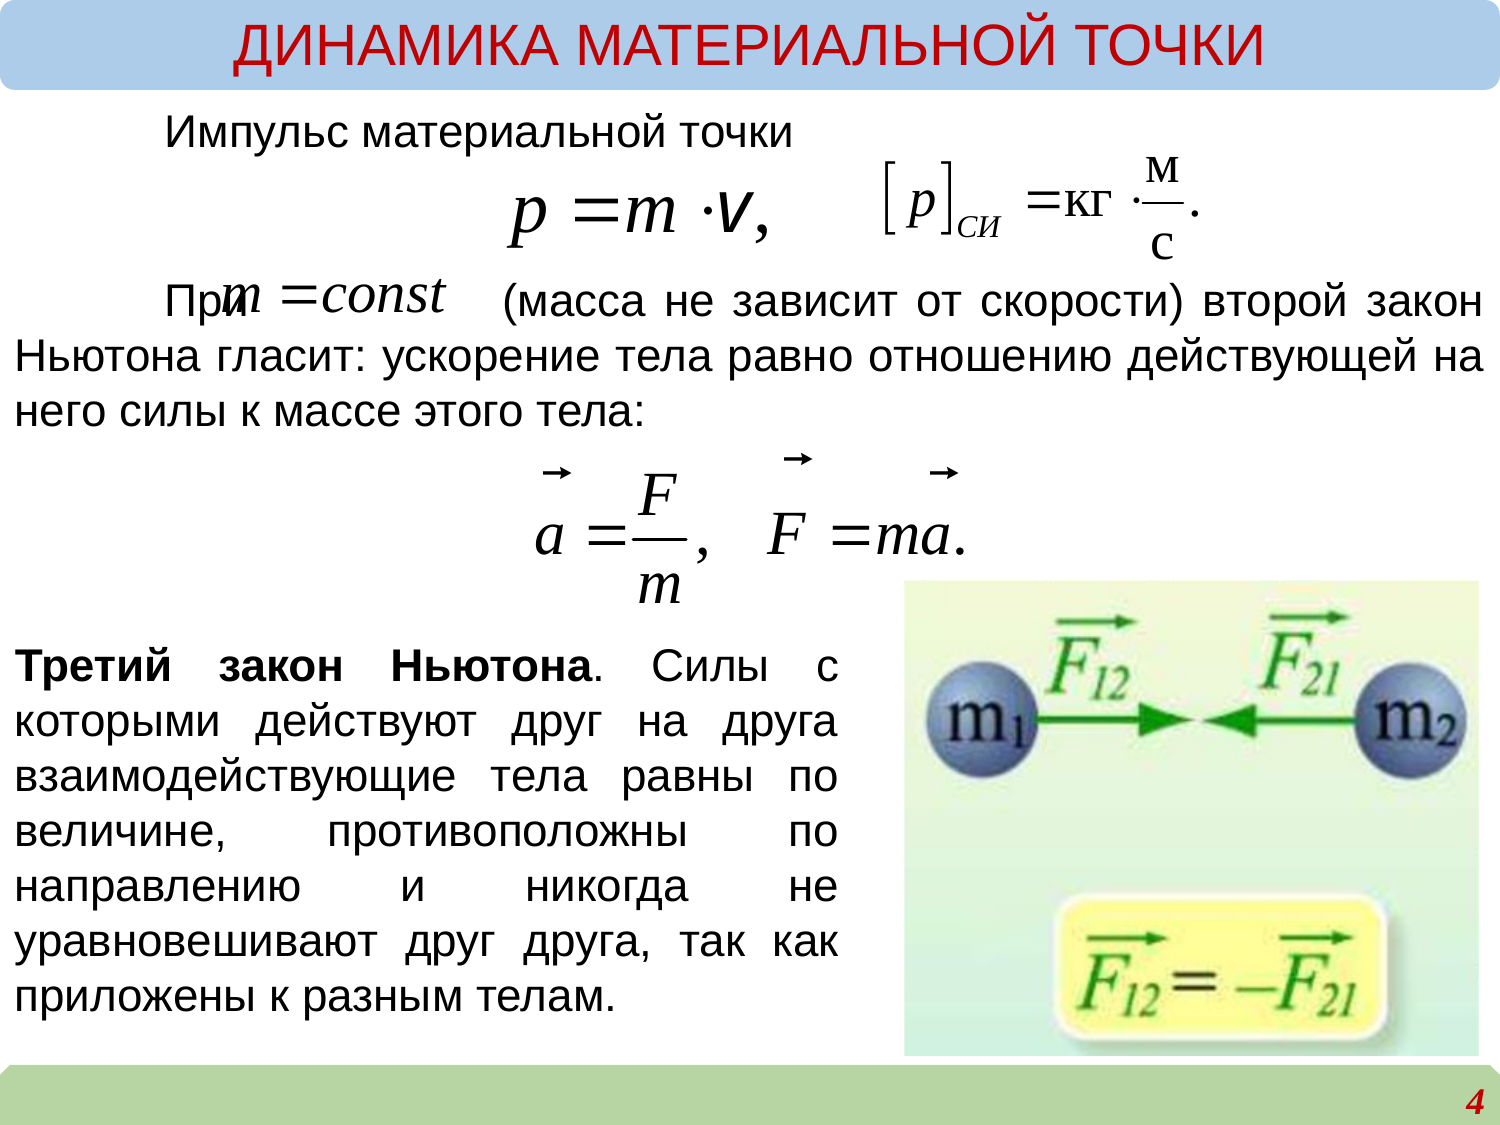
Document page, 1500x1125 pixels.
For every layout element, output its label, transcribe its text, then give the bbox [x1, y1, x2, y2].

text_box Третий закон Ньютона. Силы с которыми действуют друг на друга взаимодействующие тела равны по величине, противоположны по направлению и никогда не уравновешивают друг друга, так как приложены к разным телам. [0, 627, 854, 1028]
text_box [876, 129, 1210, 272]
text_box [3, 85, 1496, 90]
text_box Импульс материальной точки [0, 94, 1500, 165]
text_box [0, 1064, 1494, 1125]
slide_number 4 [1162, 1069, 1500, 1125]
text_box ДИНАМИКА МАТЕРИАЛЬНОЙ ТОЧКИ [0, 0, 1500, 85]
picture [904, 580, 1479, 1056]
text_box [490, 164, 782, 264]
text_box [524, 444, 976, 618]
text_box При (масса не зависит от скорости) второй закон Ньютона гласит: ускорение тела равно отношению действующей на него силы к массе этого тела: [0, 263, 1500, 443]
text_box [211, 267, 457, 327]
